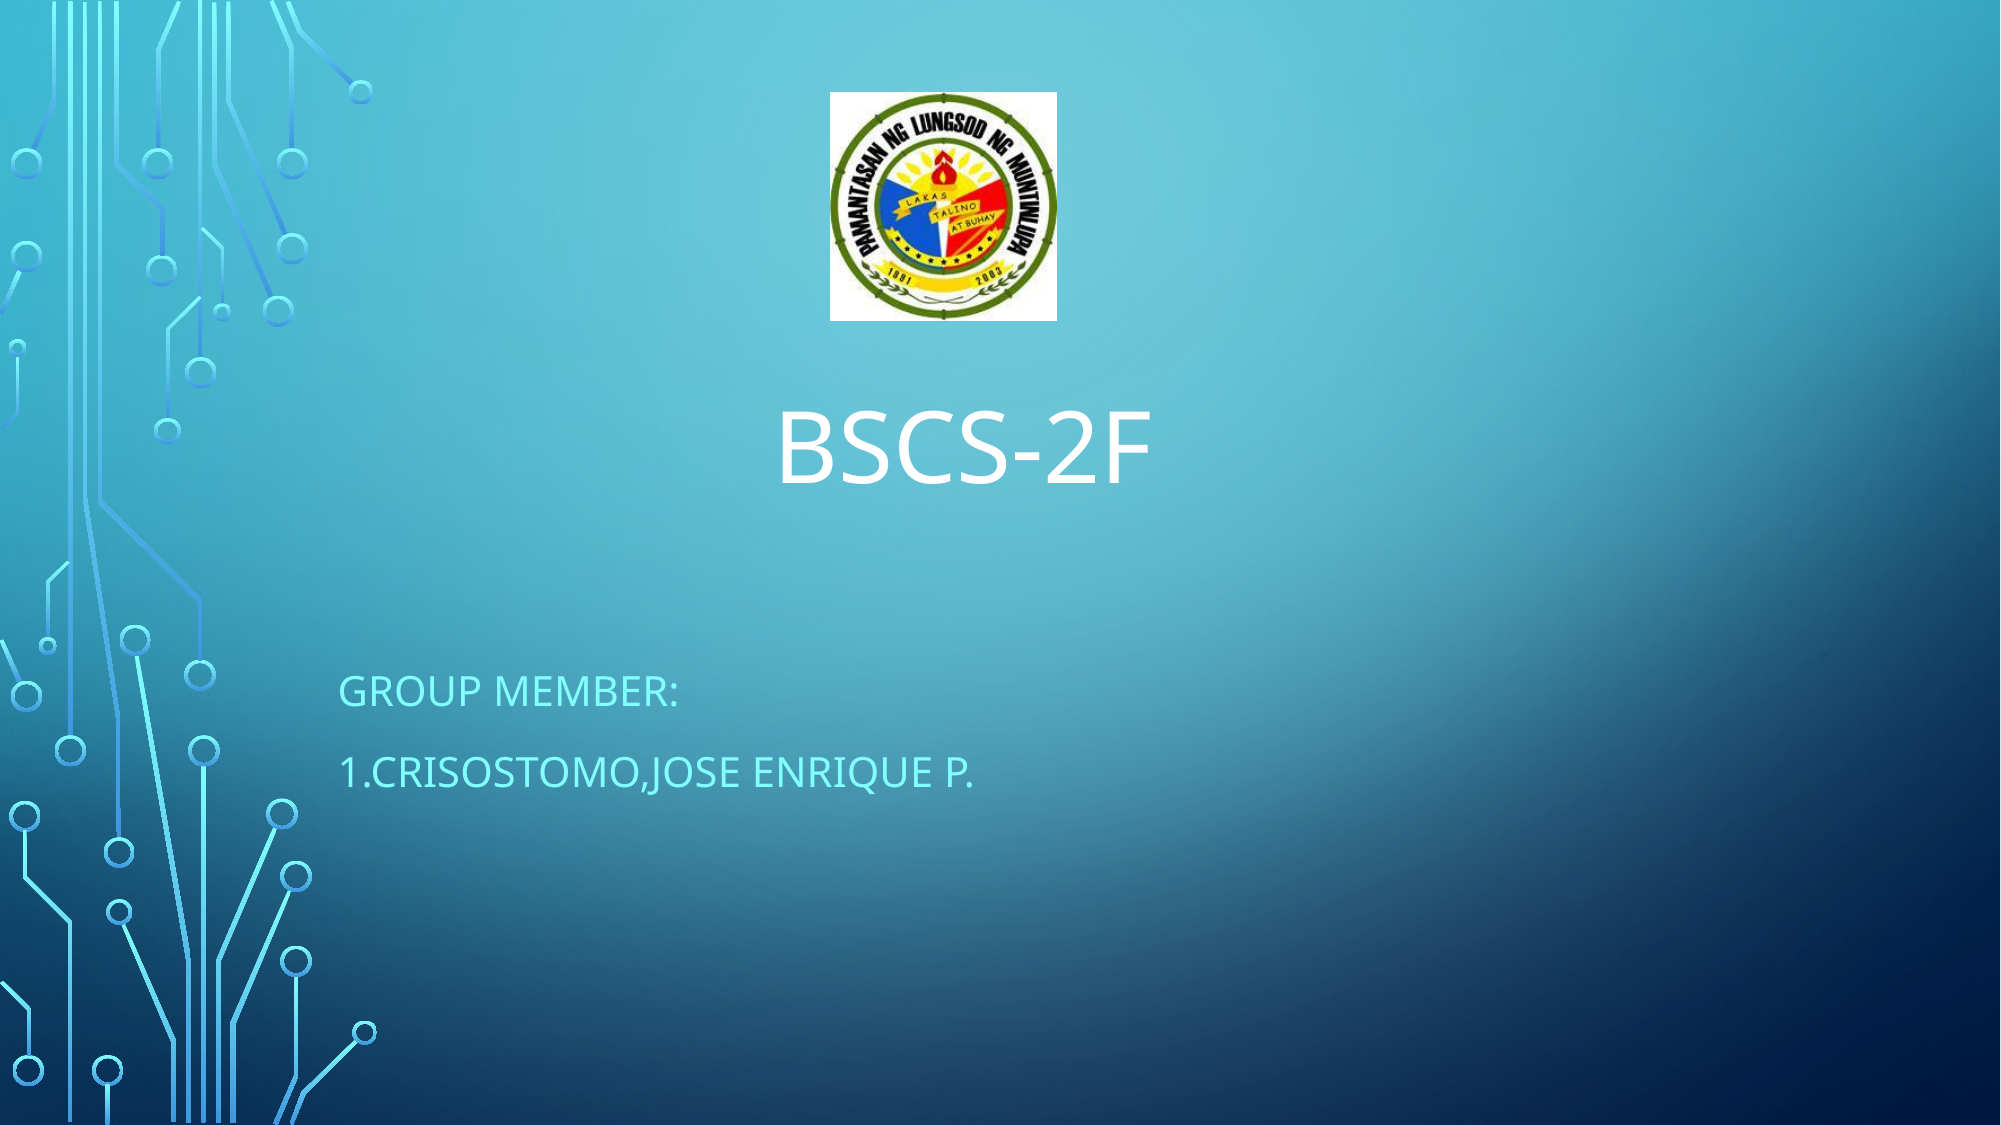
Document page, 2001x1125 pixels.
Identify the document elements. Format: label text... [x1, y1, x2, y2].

picture [830, 91, 1057, 321]
subtitle Group Member: 1.Crisostomo,Jose Enrique p. [322, 647, 1765, 919]
title Bscs-2f [758, 349, 1195, 513]
